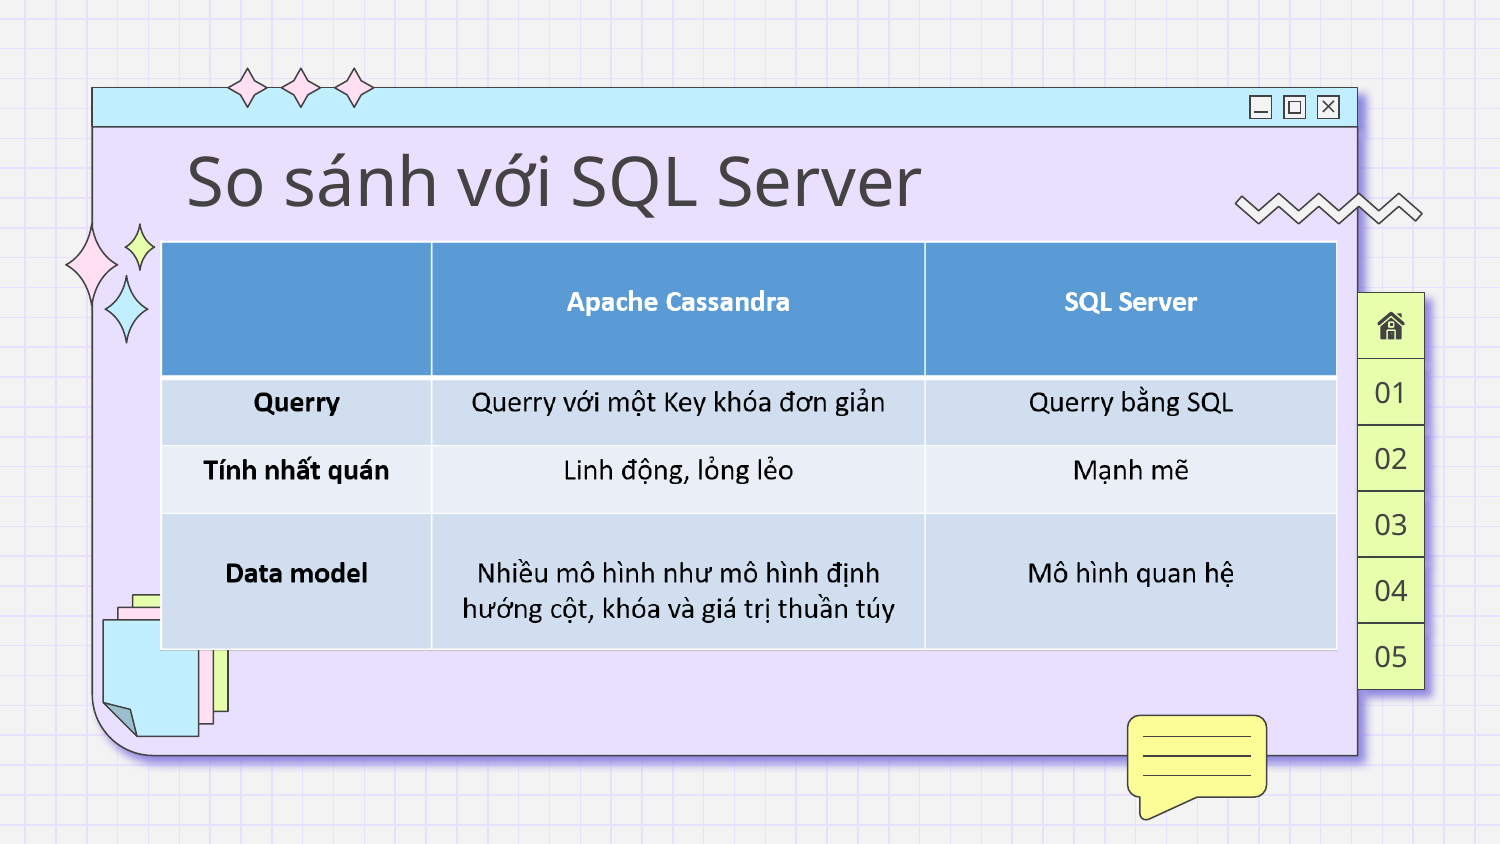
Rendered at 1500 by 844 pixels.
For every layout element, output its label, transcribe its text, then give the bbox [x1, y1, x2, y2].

text_box 04 [1357, 557, 1425, 623]
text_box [1127, 715, 1267, 821]
text_box 05 [1357, 623, 1425, 690]
text_box [1235, 193, 1423, 224]
title So sánh với SQL Server [83, 133, 1028, 224]
text_box [105, 275, 148, 343]
picture [160, 240, 1340, 651]
text_box 03 [1357, 490, 1425, 557]
text_box [125, 223, 155, 271]
text_box 02 [1357, 424, 1425, 490]
text_box [65, 223, 118, 306]
text_box 01 [1357, 358, 1425, 424]
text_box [1376, 311, 1406, 340]
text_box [281, 14, 321, 161]
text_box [102, 594, 229, 737]
text_box [1357, 292, 1425, 358]
